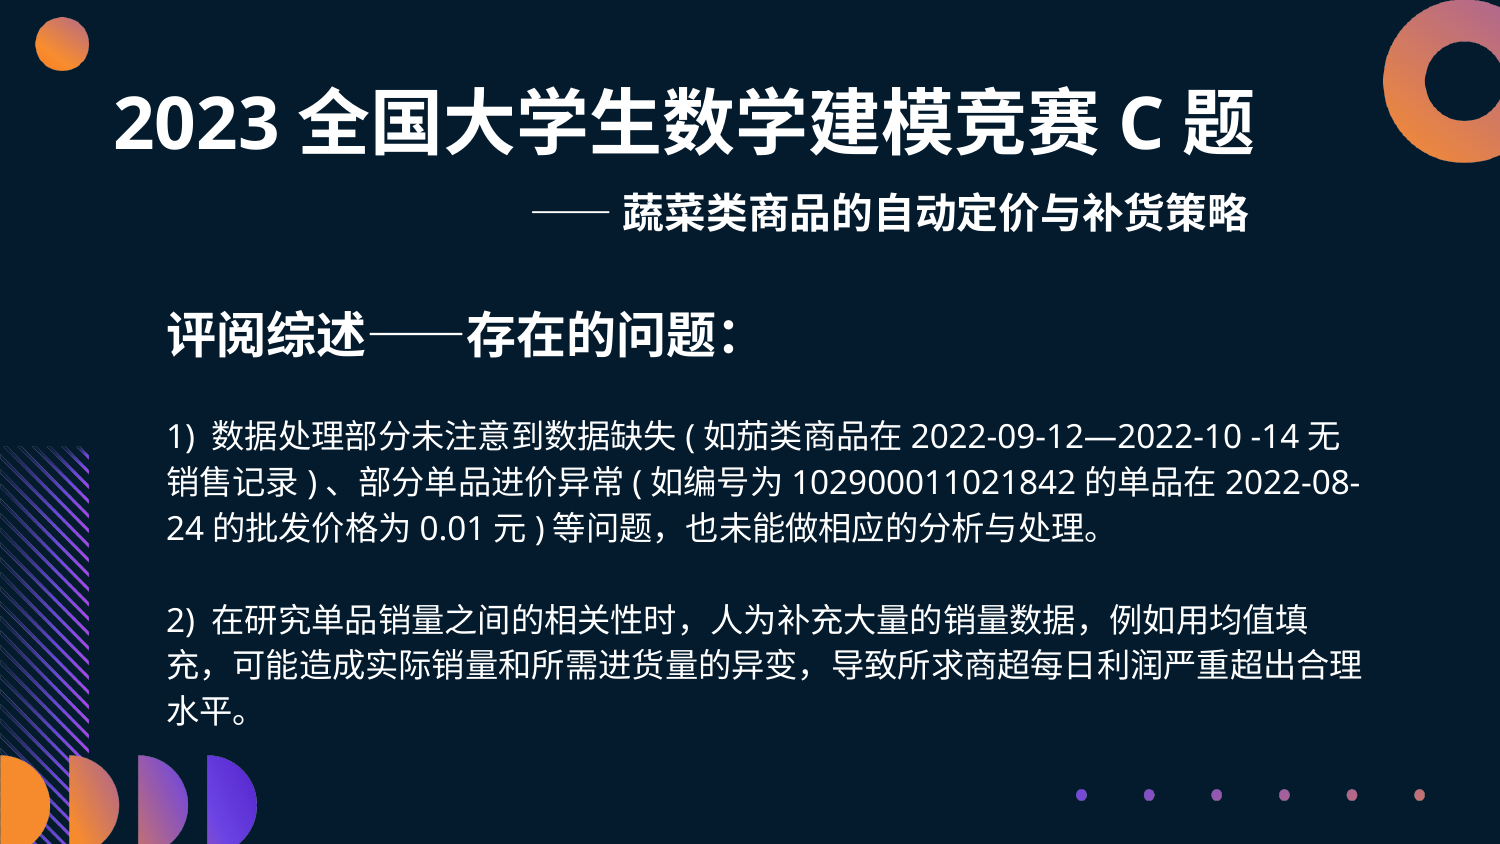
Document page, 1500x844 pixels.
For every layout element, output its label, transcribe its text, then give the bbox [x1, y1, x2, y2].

picture [1076, 789, 1425, 801]
title 2023全国大学生数学建模竞赛C题 [87, 61, 1281, 156]
picture [1, 756, 257, 844]
subtitle 评阅综述——存在的问题： 1) 数据处理部分未注意到数据缺失(如茄类商品在2022-09-12—2022-10 -14无销售记录)、部分单品进价异常(如编号为102900011021842的单品在2022-08-24的批发价格为0.01元)等问题，也未能做相应的分析与处理。 2) 在研究单品销量之间的相关性时，人为补充大量的销量数据，例如用均值填充，可能造成实际销量和所需进货量的异变，导致所求商超每日利润严重超出合理水平。 [151, 279, 1384, 708]
picture [35, 17, 89, 71]
picture [1383, 0, 1500, 163]
picture [1, 447, 89, 755]
subtitle ——蔬菜类商品的自动定价与补货策略 [514, 183, 1470, 252]
